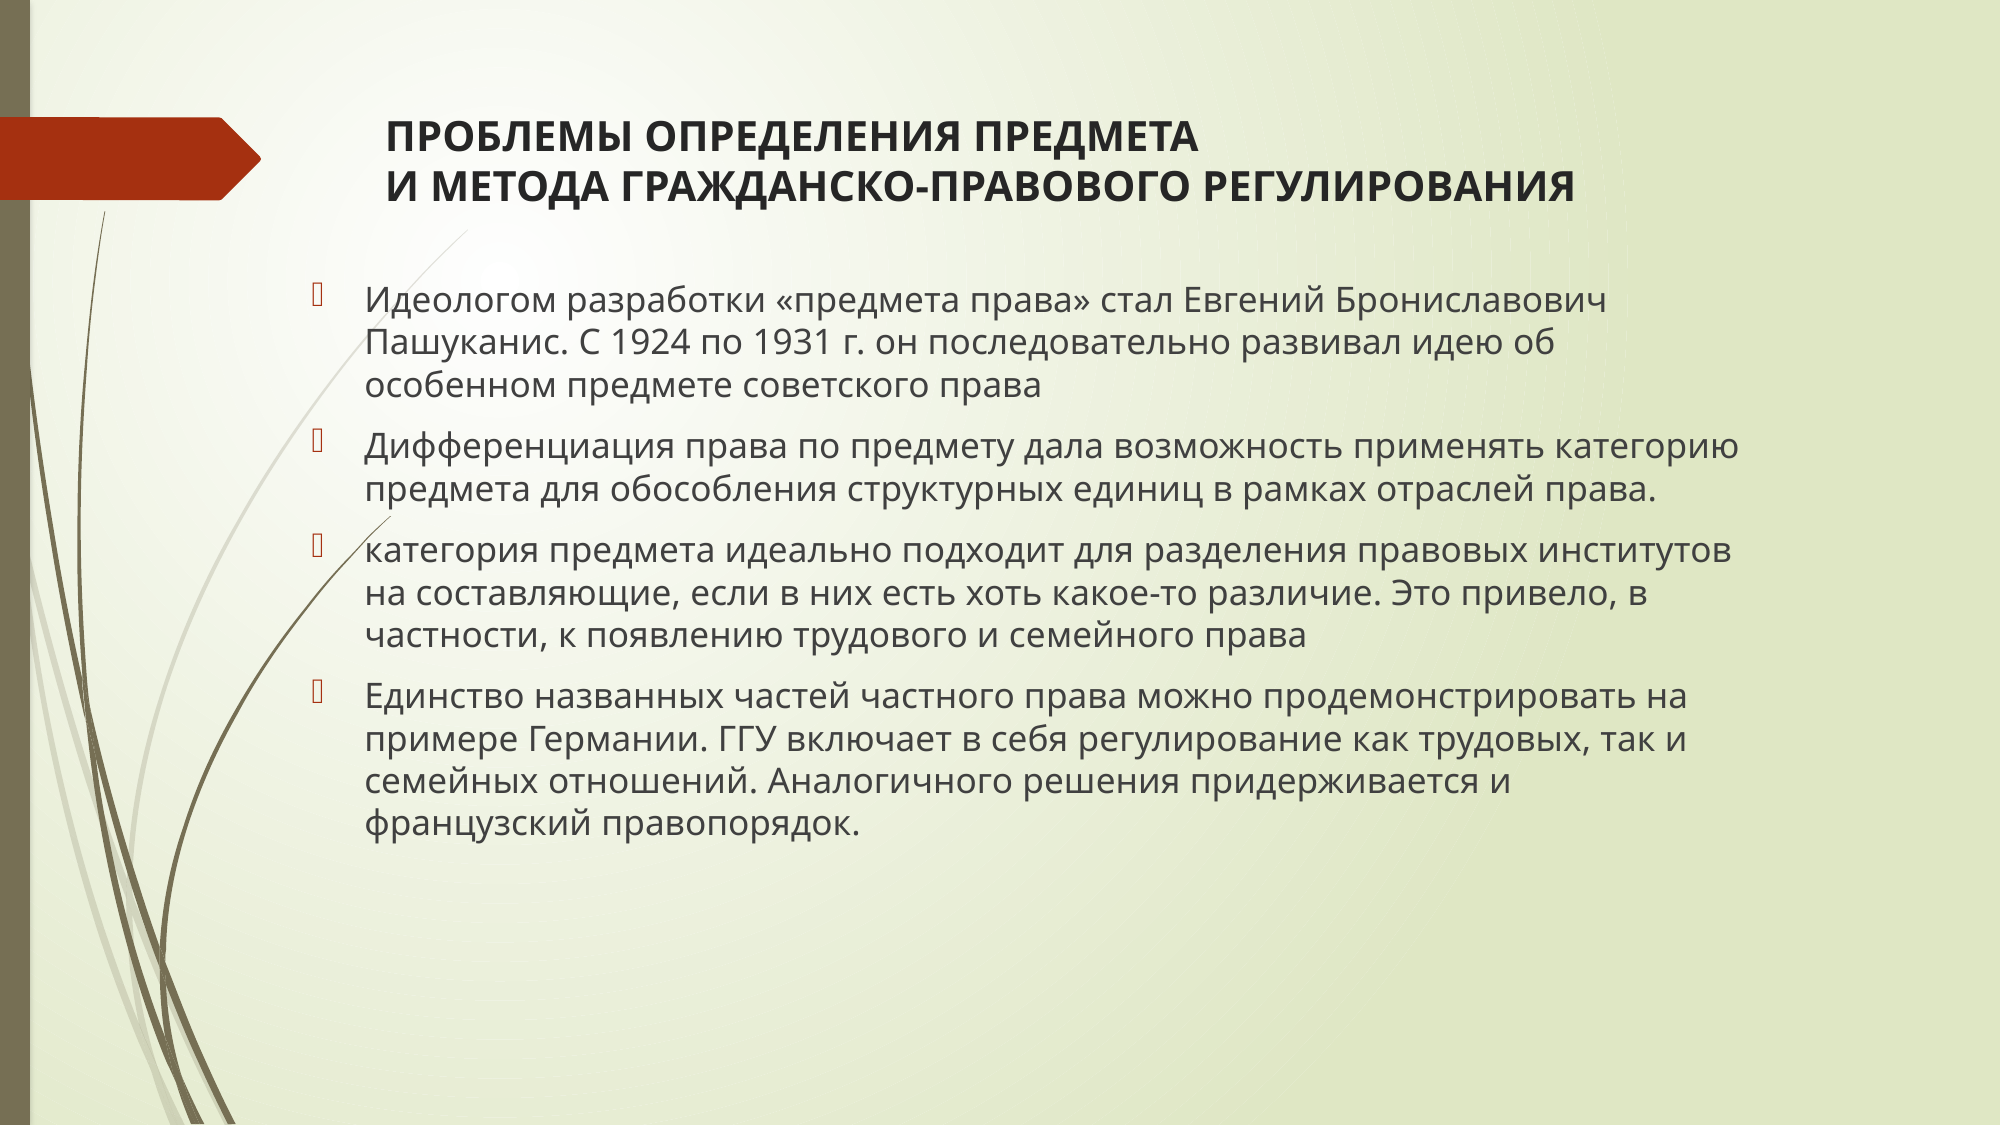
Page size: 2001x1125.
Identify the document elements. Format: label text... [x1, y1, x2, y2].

list Идеологом разработки «предмета права» стал Евгений Брониславович Пашуканис. С 1924 по 1931 г. он последовательно развивал идею об особенном предмете советского права Дифференциация права по предмету дала возможность применять категорию предмета для обособления структурных единиц в рамках отраслей права. категория предмета идеально подходит для разделения правовых институтов на составляющие, если в них есть хоть какое-то различие. Это привело, в частности, к появлению трудового и семейного права Единство названных частей частного права можно продемонстрировать на примере Германии. ГГУ включает в себя регулирование как трудовых, так и семейных отношений. Аналогичного решения придерживается и французский правопорядок. [296, 269, 1760, 890]
title ПРОБЛЕМЫ ОПРЕДЕЛЕНИЯ ПРЕДМЕТА И МЕТОДА ГРАЖДАНСКО-ПРАВОВОГО РЕГУЛИРОВАНИЯ [369, 102, 1888, 231]
